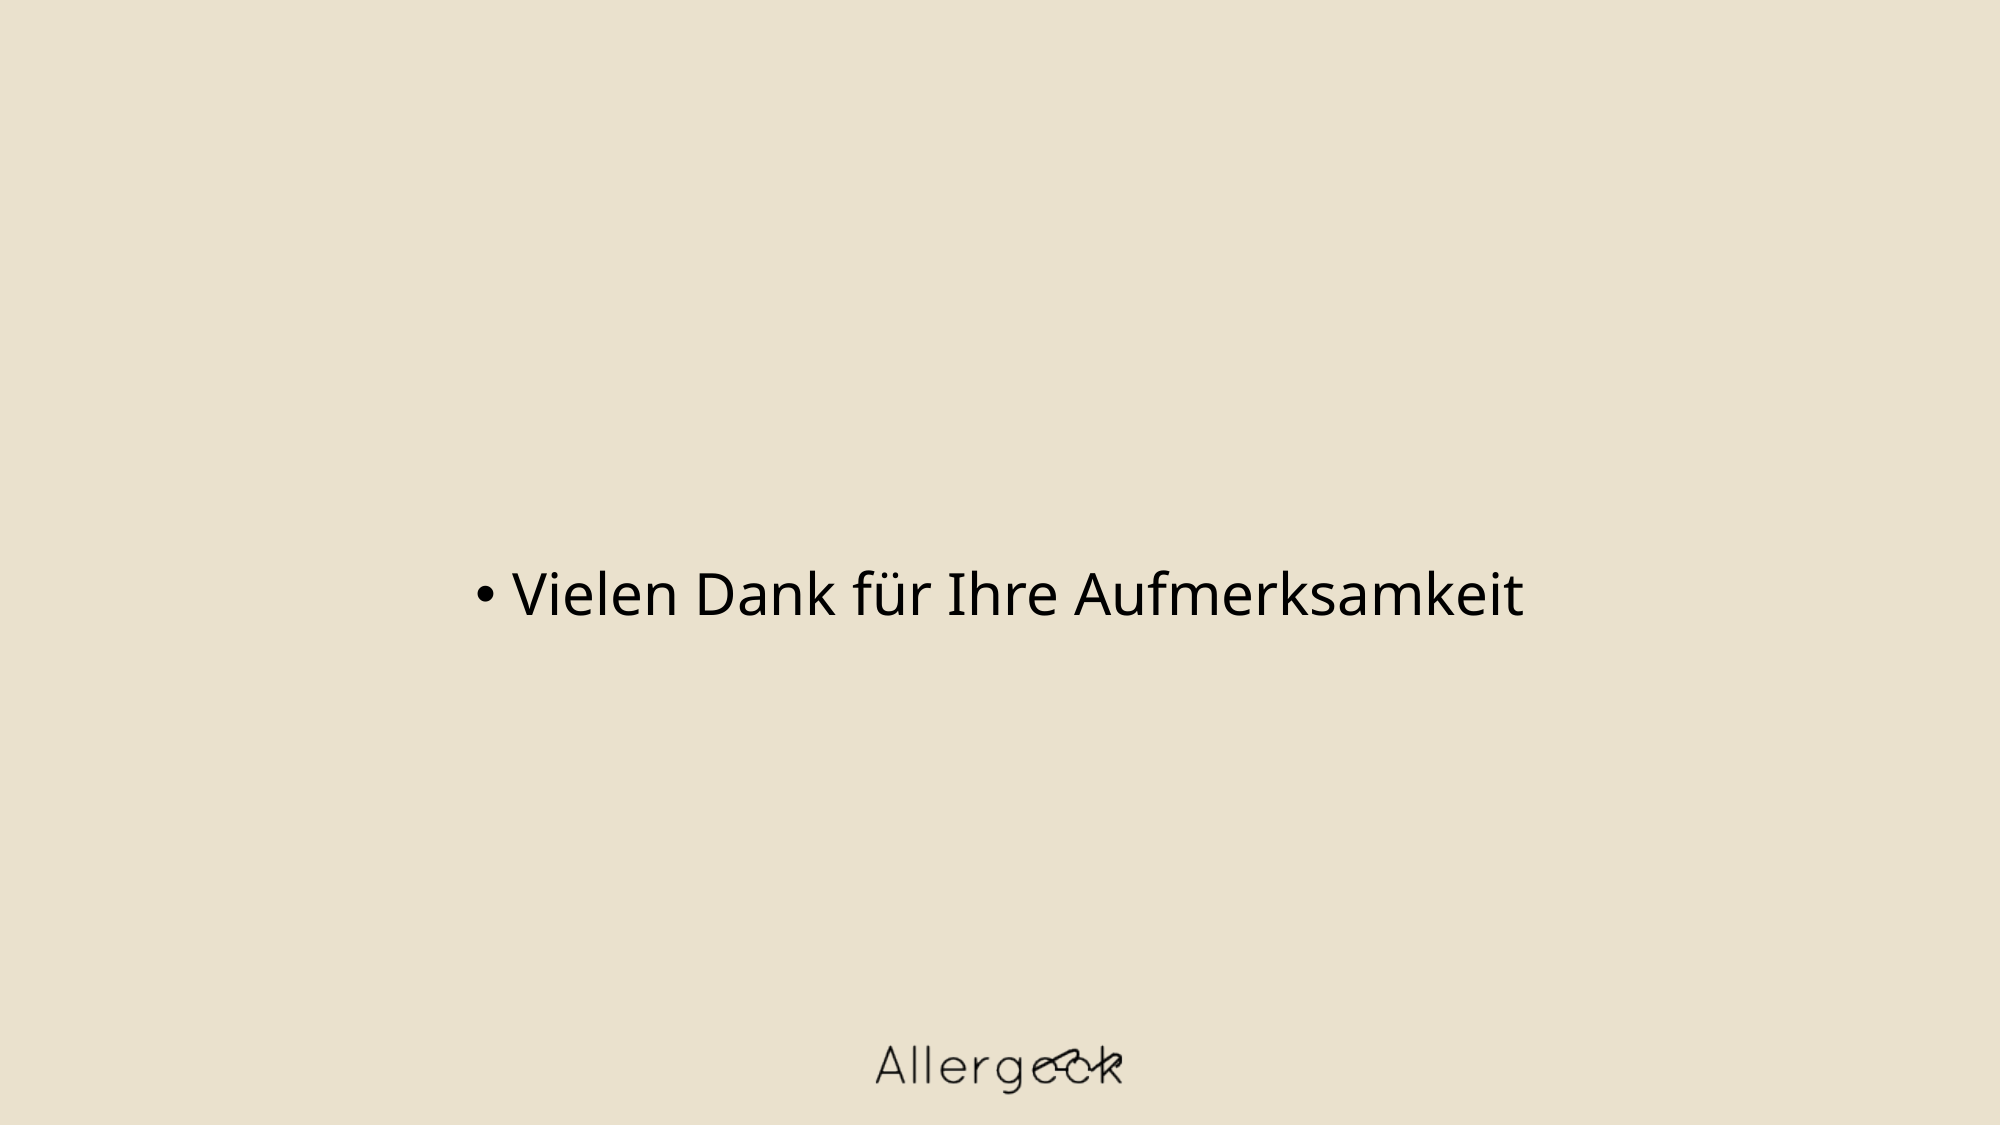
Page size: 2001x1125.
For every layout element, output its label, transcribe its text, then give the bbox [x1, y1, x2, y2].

picture [843, 1024, 1157, 1103]
list Vielen Dank für Ihre Aufmerksamkeit [137, 299, 1863, 1014]
